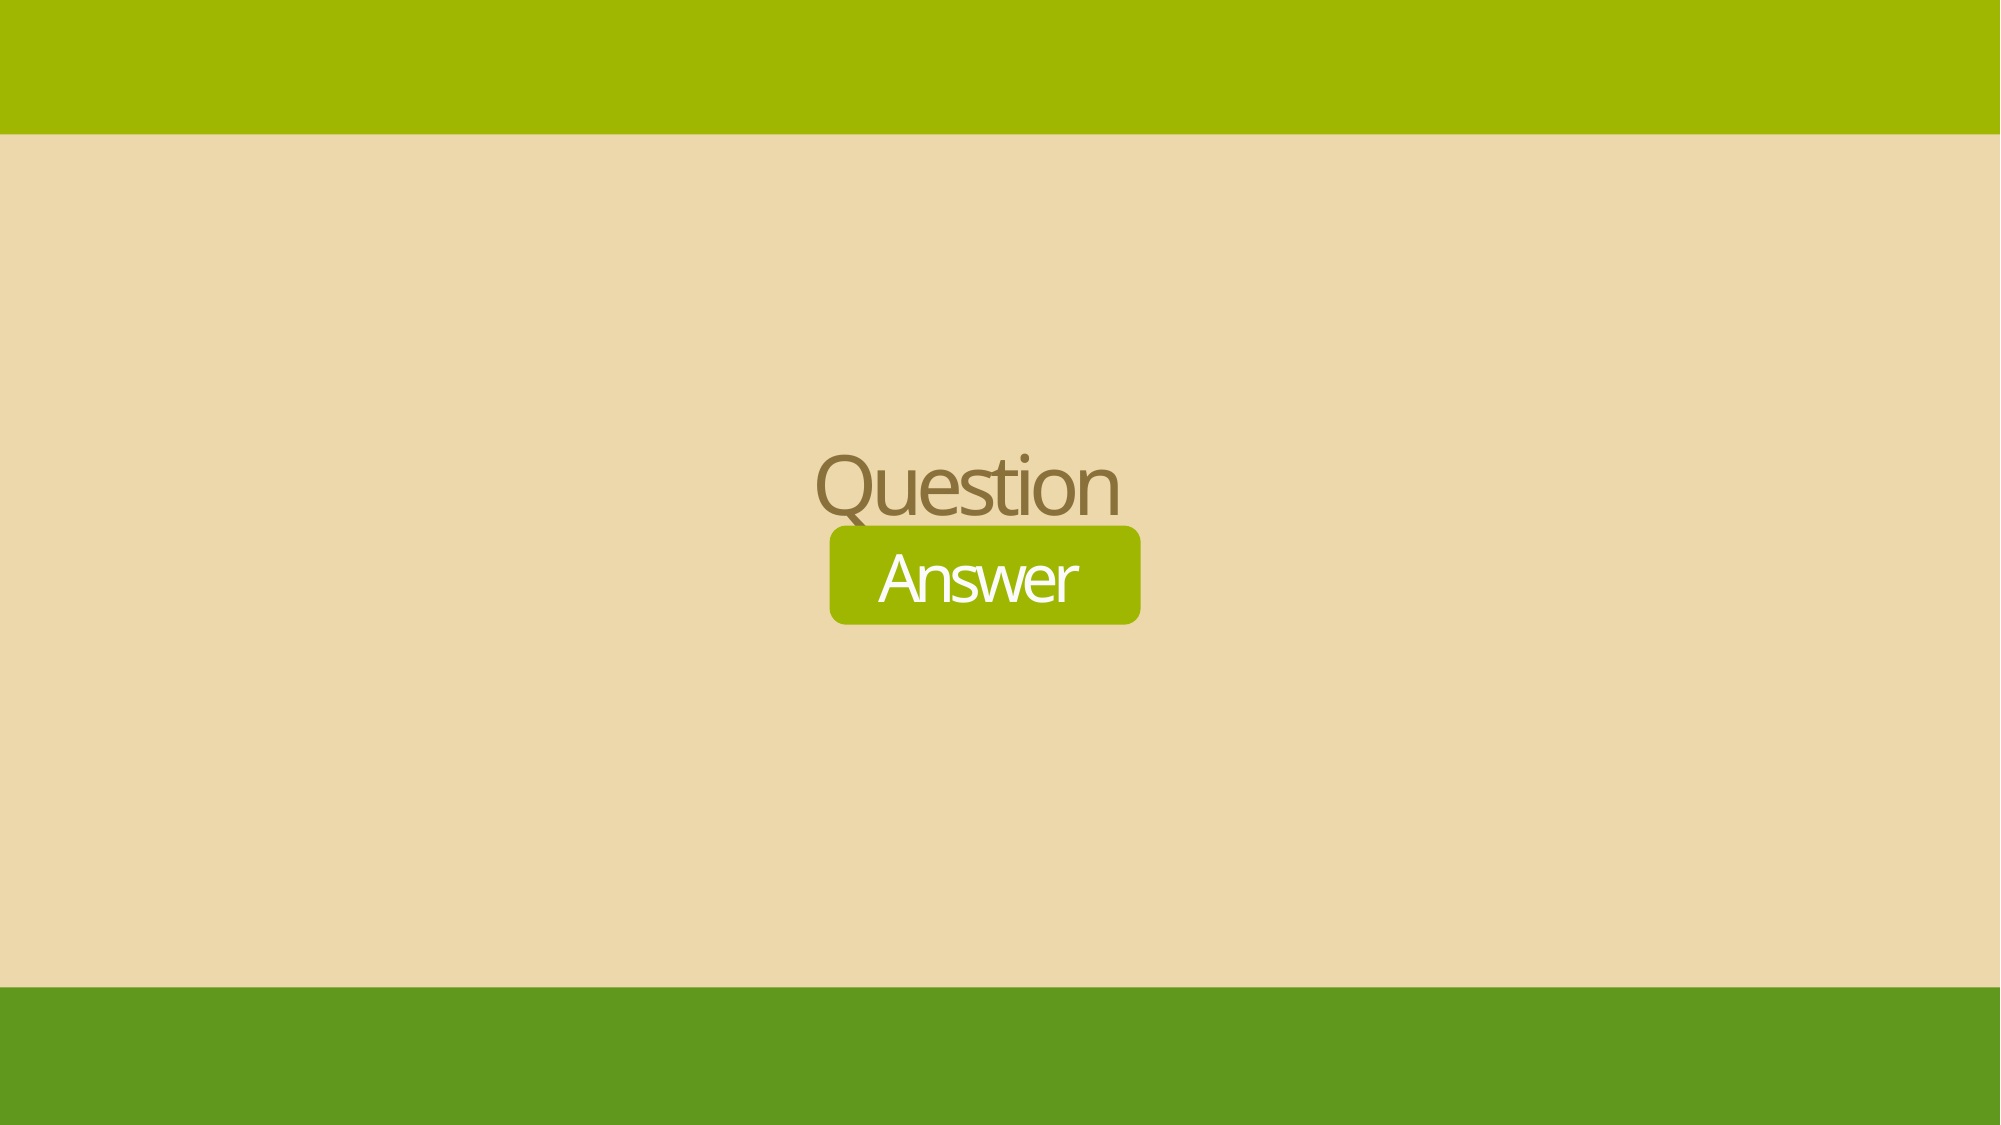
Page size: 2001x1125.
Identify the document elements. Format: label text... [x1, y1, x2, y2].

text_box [811, 525, 1147, 625]
text_box Question [706, 424, 1232, 540]
